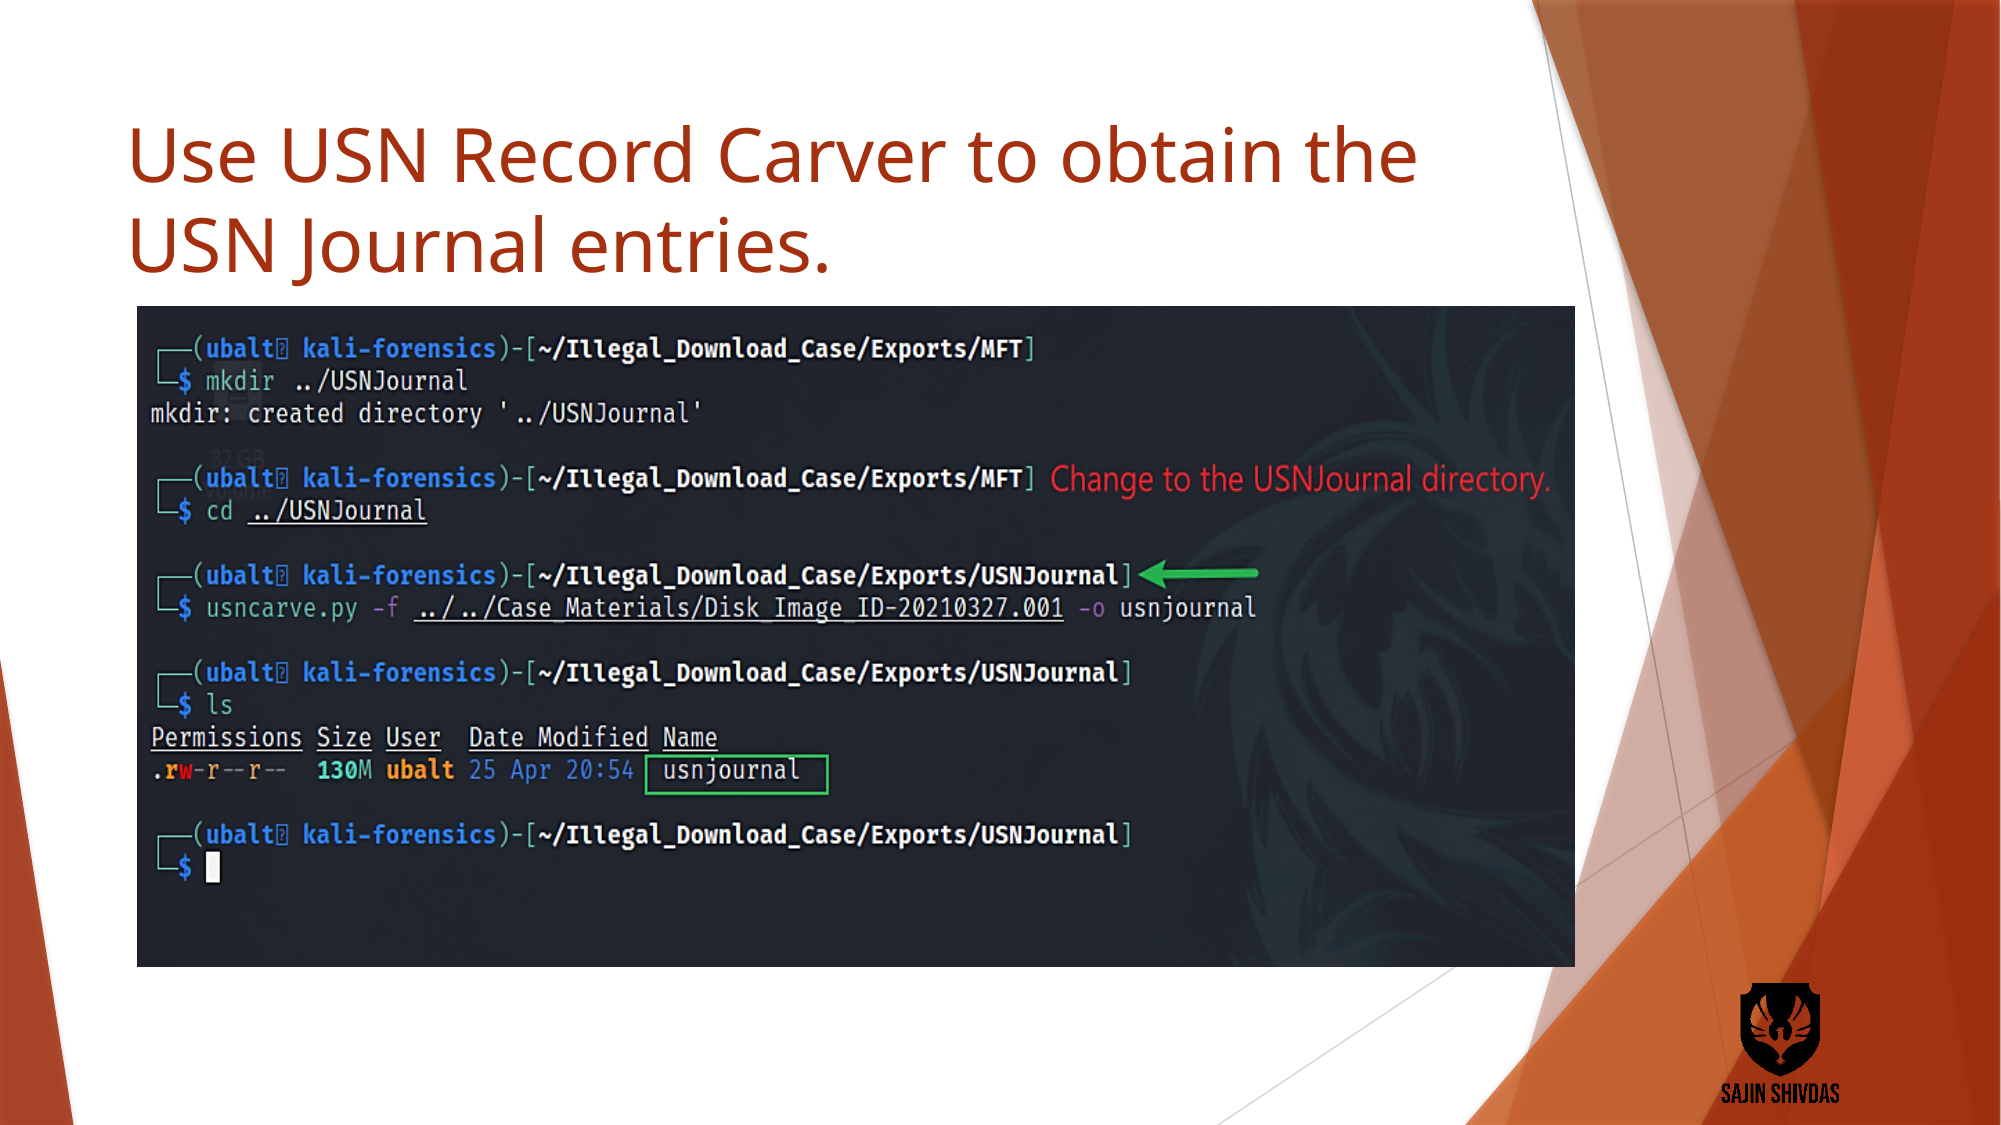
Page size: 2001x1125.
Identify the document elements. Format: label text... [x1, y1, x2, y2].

picture [1719, 981, 1840, 1104]
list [136, 305, 1575, 967]
title Use USN Record Carver to obtain the USN Journal entries. [111, 99, 1522, 317]
